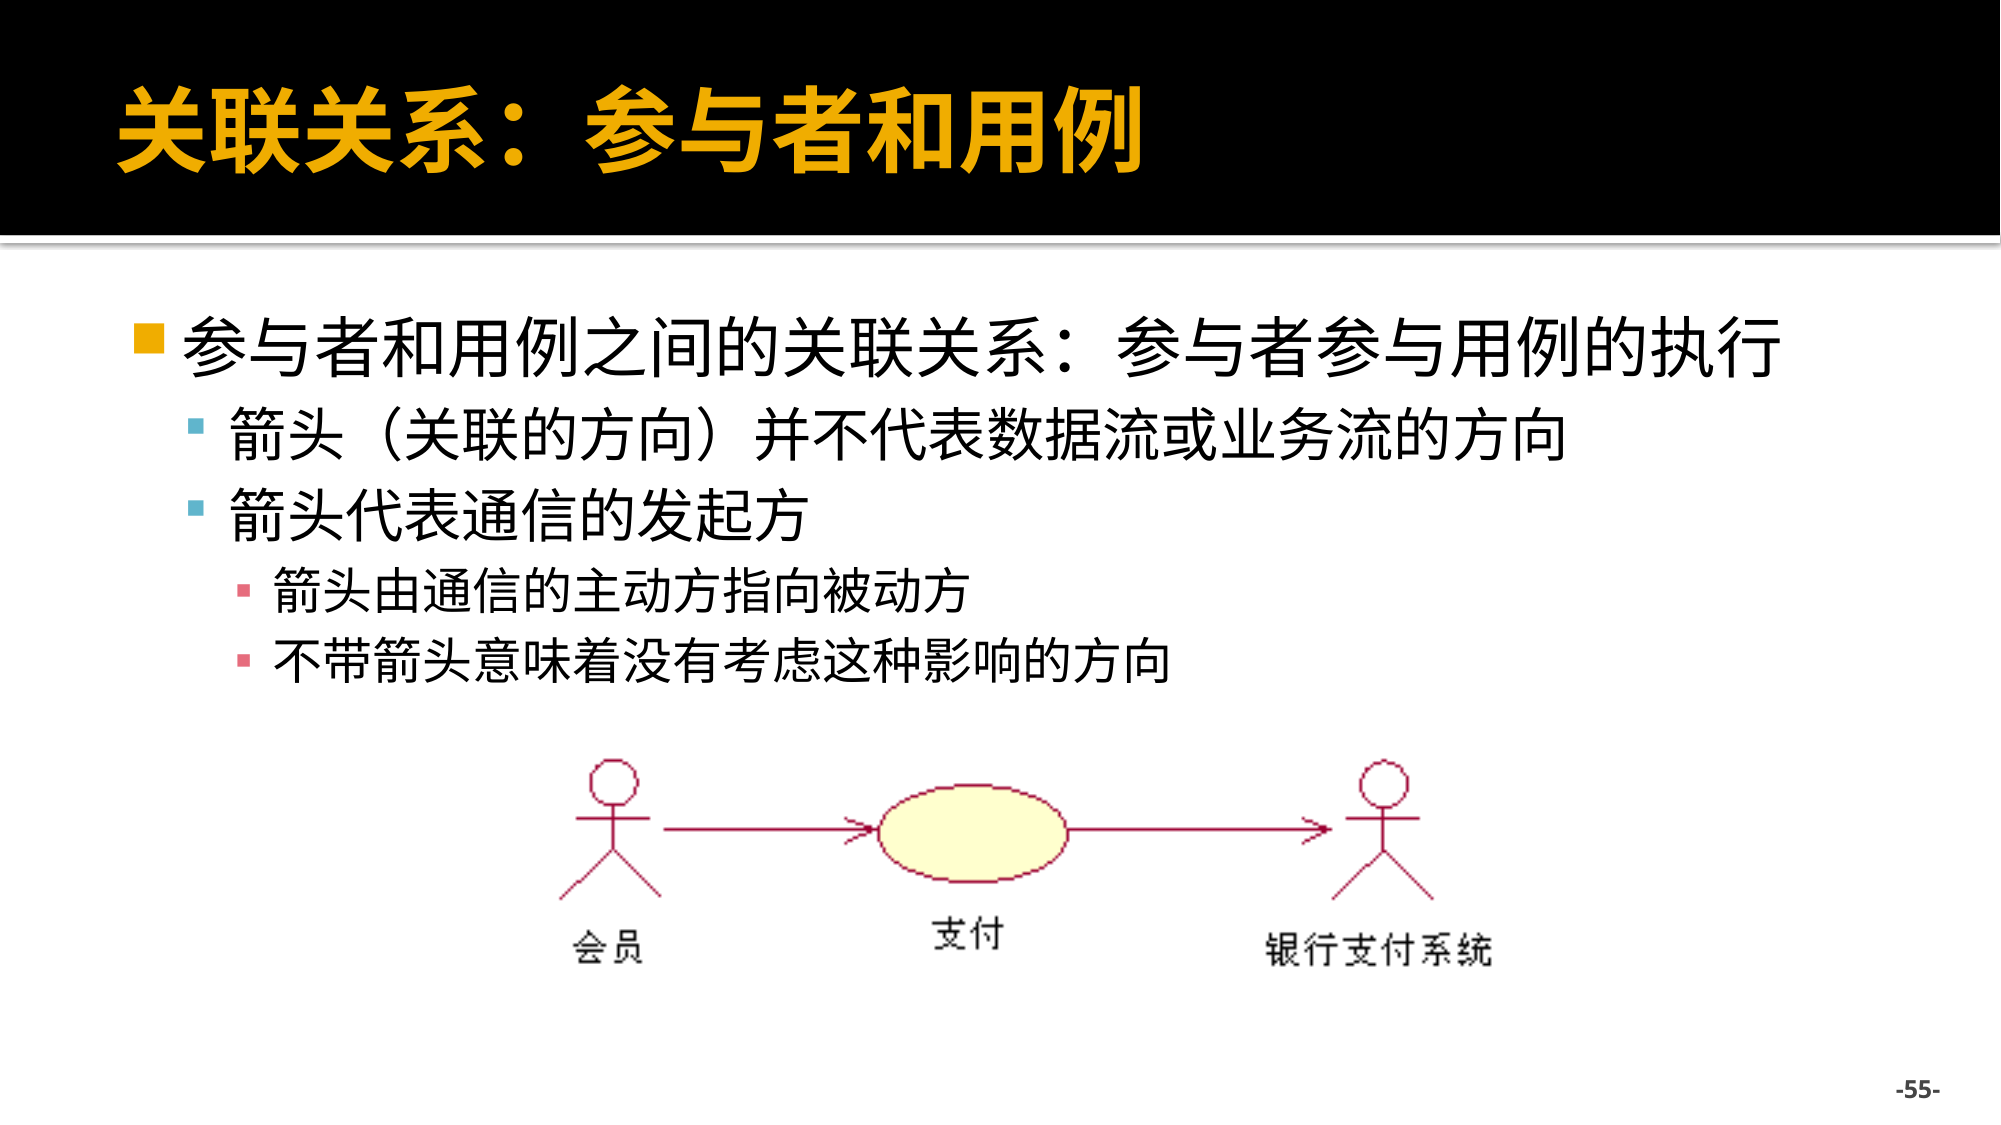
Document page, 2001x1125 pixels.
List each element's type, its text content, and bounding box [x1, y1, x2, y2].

title 关联关系：参与者和用例 [99, 25, 1900, 231]
list 参与者和用例之间的关联关系：参与者参与用例的执行 箭头（关联的方向）并不代表数据流或业务流的方向 箭头代表通信的发起方 箭头由通信的主动方指向被动方 不带箭头意味着没有考虑这种影响的方向 [99, 291, 1900, 1050]
picture [555, 749, 1500, 975]
slide_number -55- [1794, 1062, 1955, 1108]
